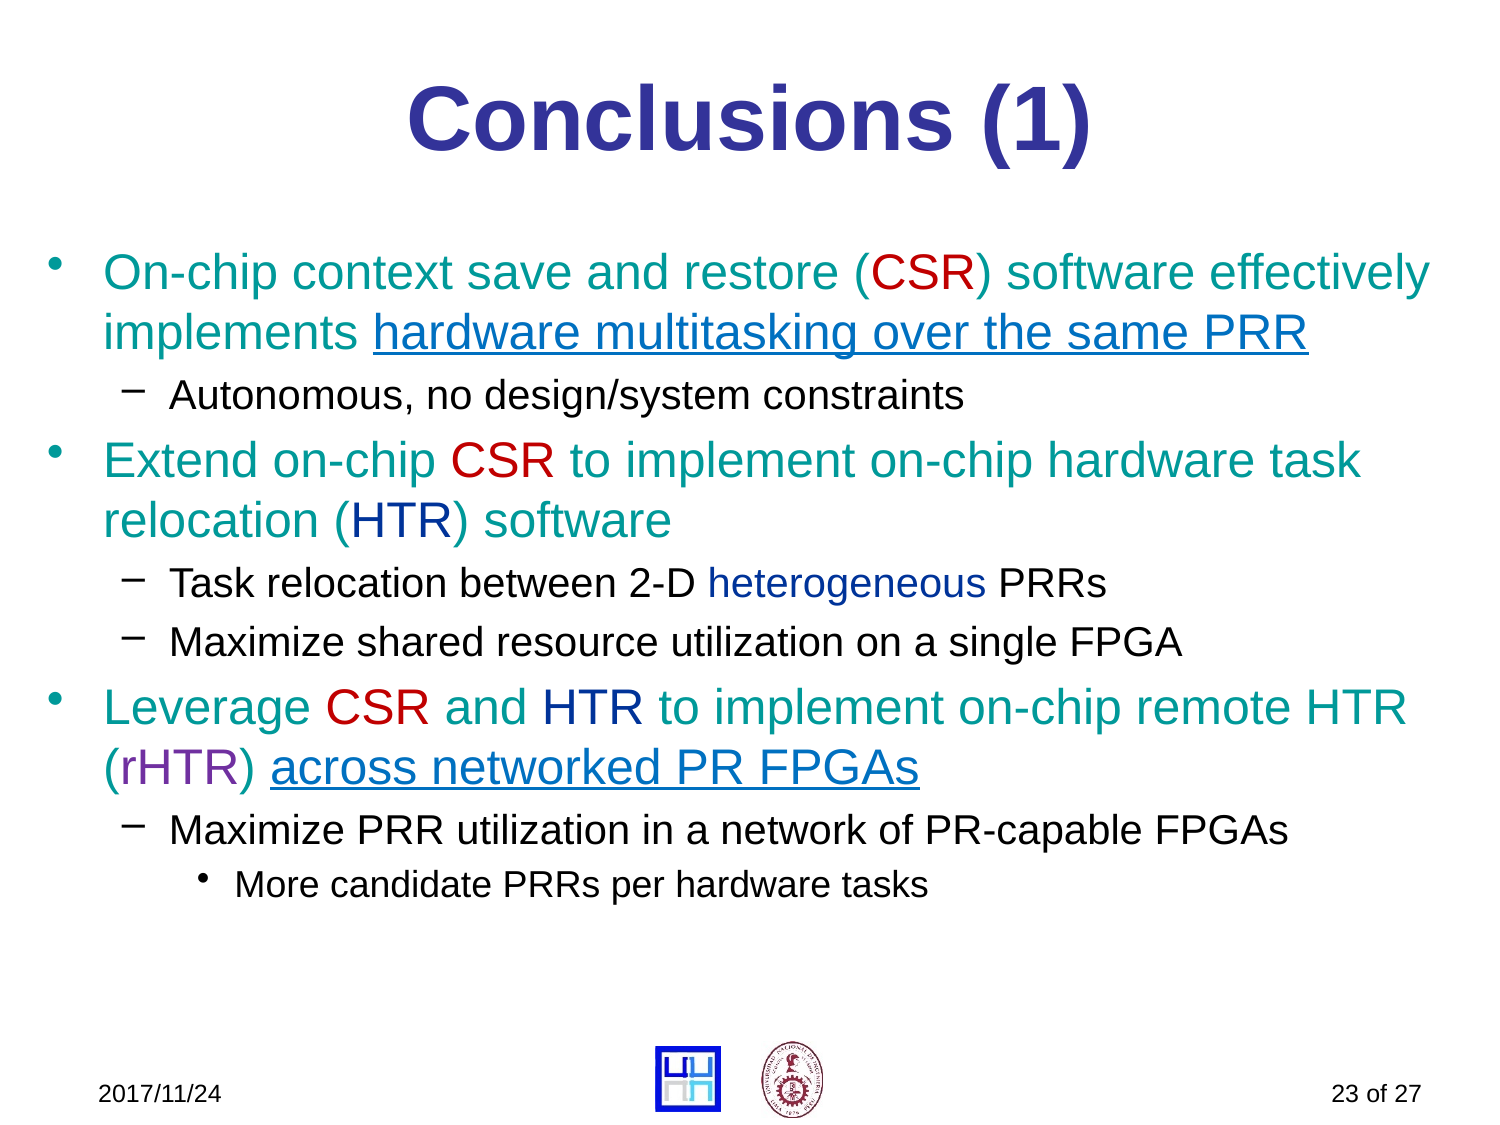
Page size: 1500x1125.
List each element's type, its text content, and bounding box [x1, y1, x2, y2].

list On-chip context save and restore (CSR) software effectively implements hardware multitasking over the same PRR Autonomous, no design/system constraints Extend on-chip CSR to implement on-chip hardware task relocation (HTR) software Task relocation between 2-D heterogeneous PRRs Maximize shared resource utilization on a single FPGA Leverage CSR and HTR to implement on-chip remote HTR (rHTR) across networked PR FPGAs Maximize PRR utilization in a network of PR-capable FPGAs More candidate PRRs per hardware tasks [31, 231, 1476, 1000]
picture [655, 1046, 721, 1112]
picture [761, 1041, 823, 1118]
title Conclusions (1) [112, 54, 1388, 173]
